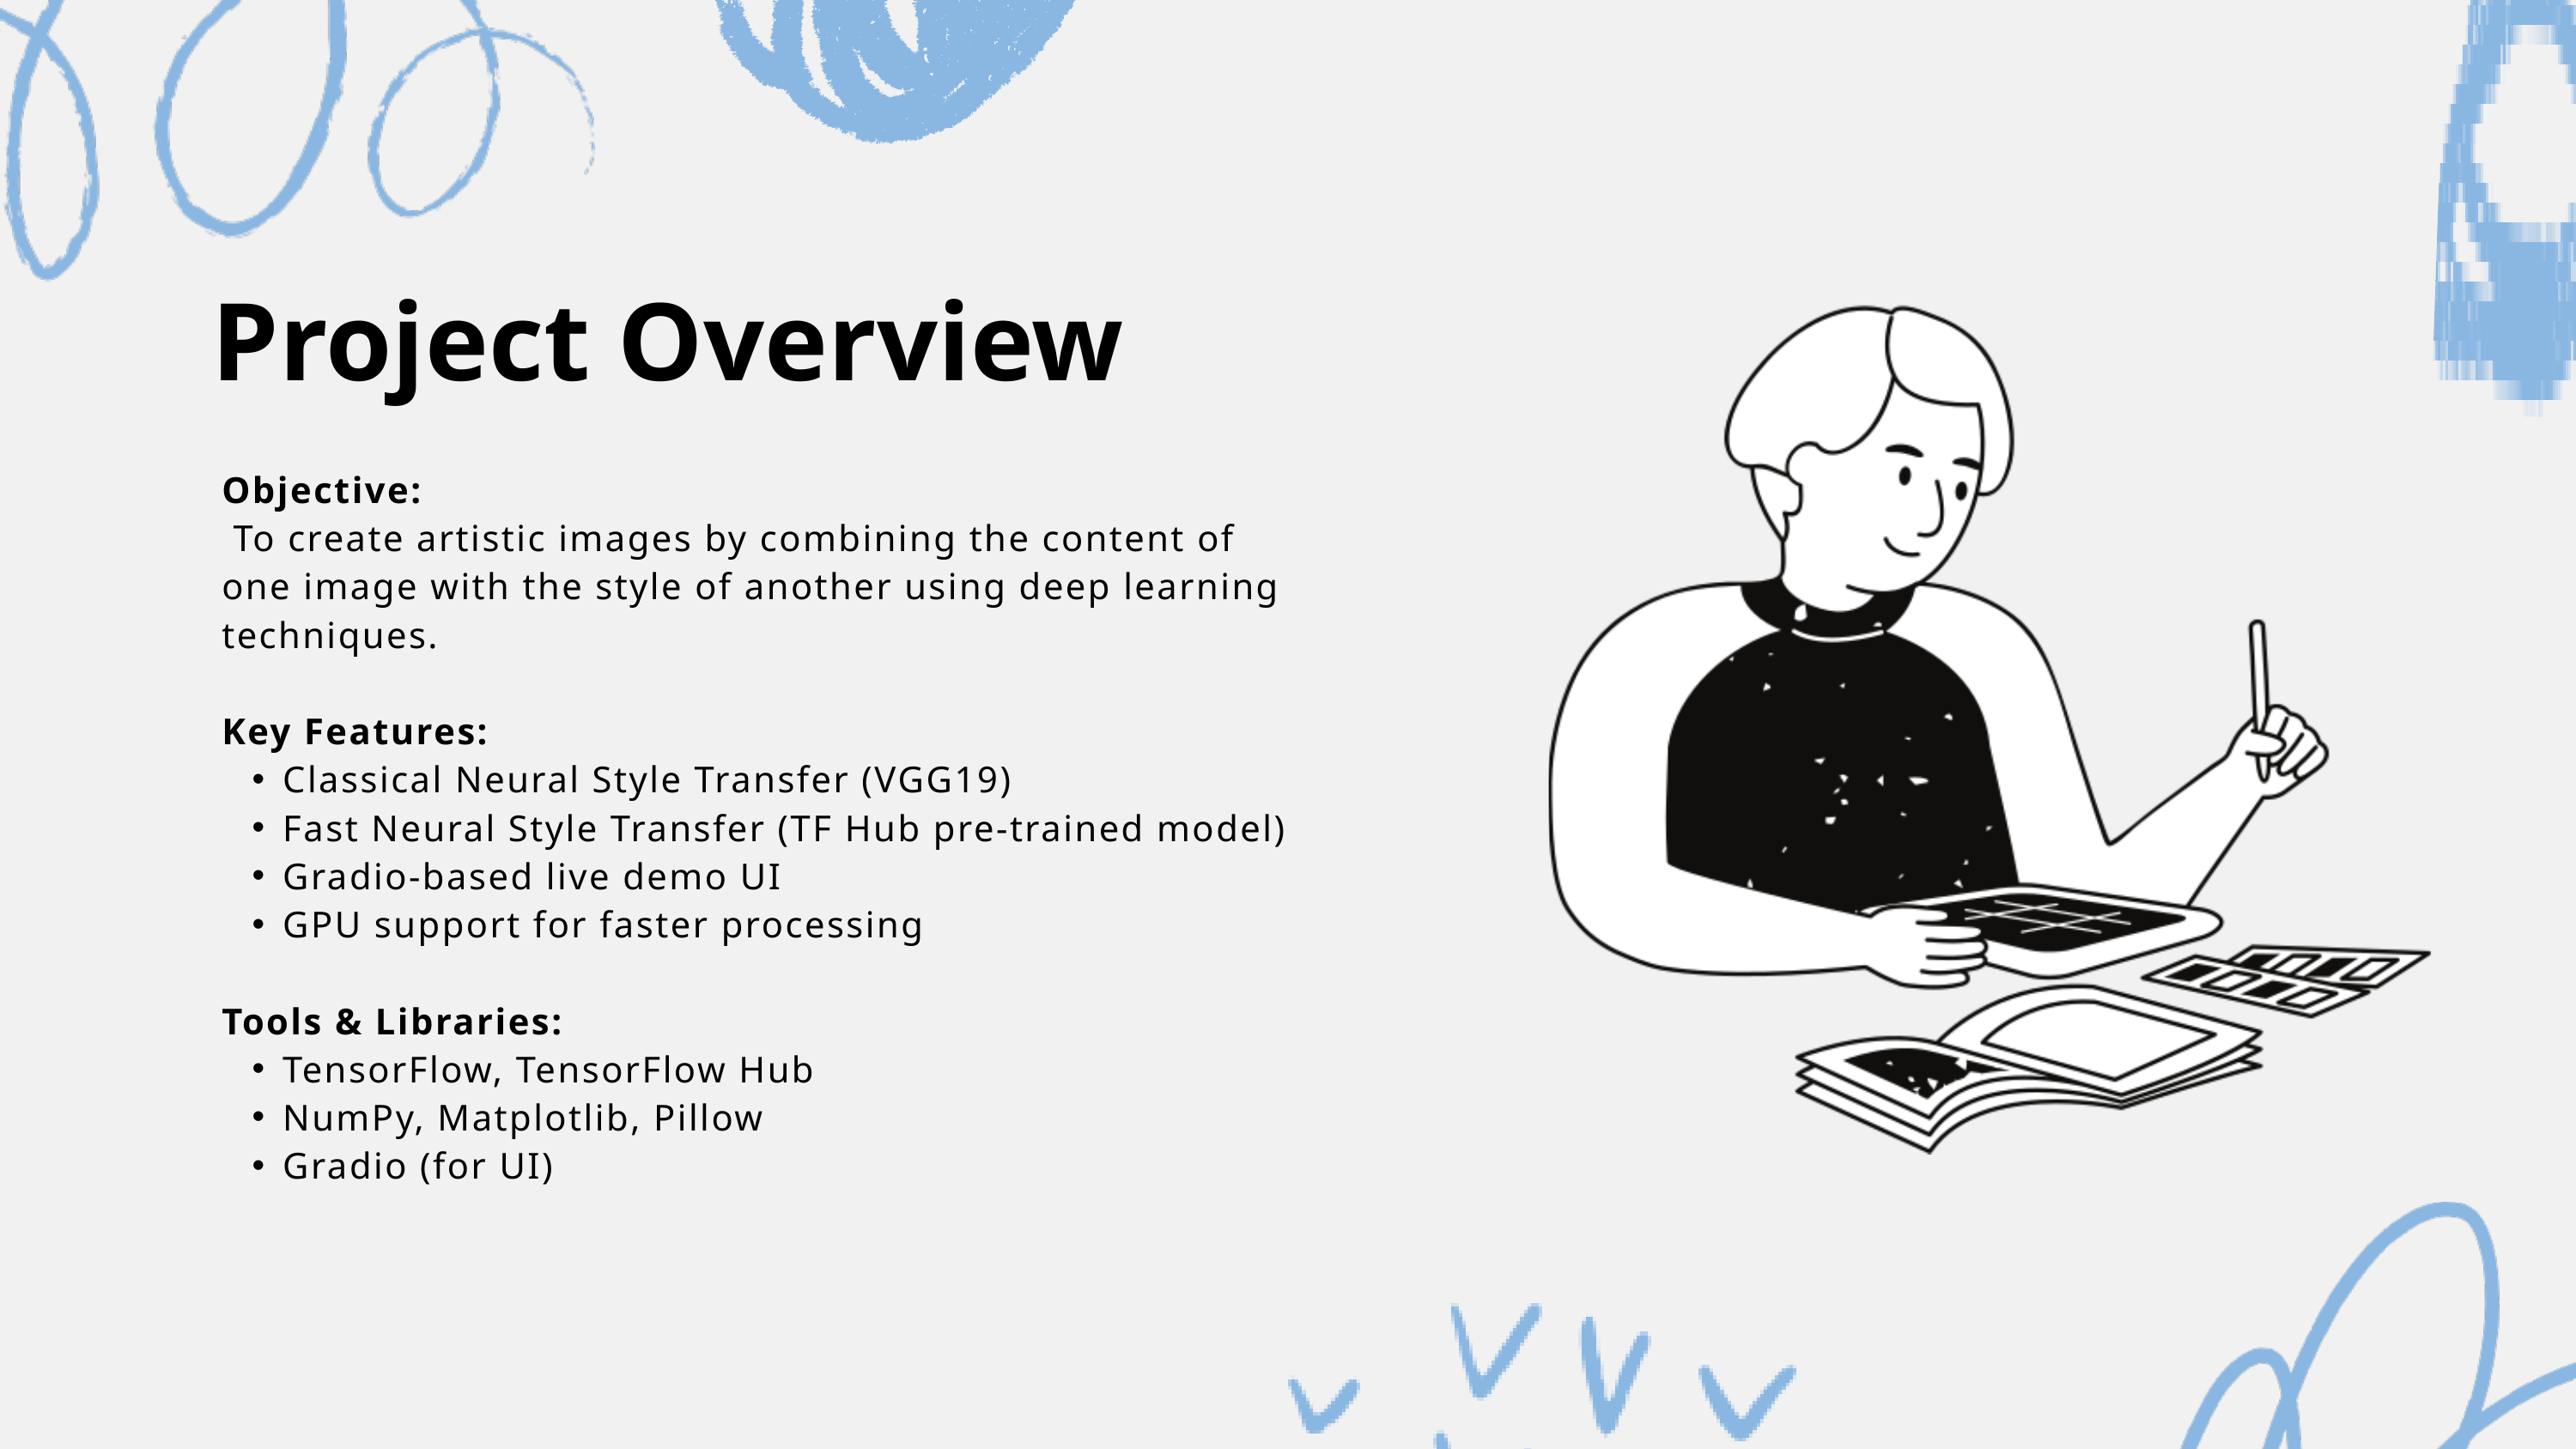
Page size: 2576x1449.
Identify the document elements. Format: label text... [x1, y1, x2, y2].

text_box Project Overview [211, 298, 1318, 403]
text_box [0, 0, 596, 282]
text_box [2431, 0, 2576, 419]
text_box [2162, 1202, 2576, 1449]
text_box Objective: To create artistic images by combining the content of one image with the style of another using deep learning techniques. Key Features: Classical Neural Style Transfer (VGG19) Fast Neural Style Transfer (TF Hub pre-trained model) Gradio-based live demo UI GPU support for faster processing Tools & Libraries: TensorFlow, TensorFlow Hub NumPy, Matplotlib, Pillow Gradio (for UI) [222, 462, 1308, 1235]
text_box [1288, 1303, 1862, 1449]
text_box [1548, 294, 2432, 1155]
text_box [704, 0, 1113, 145]
